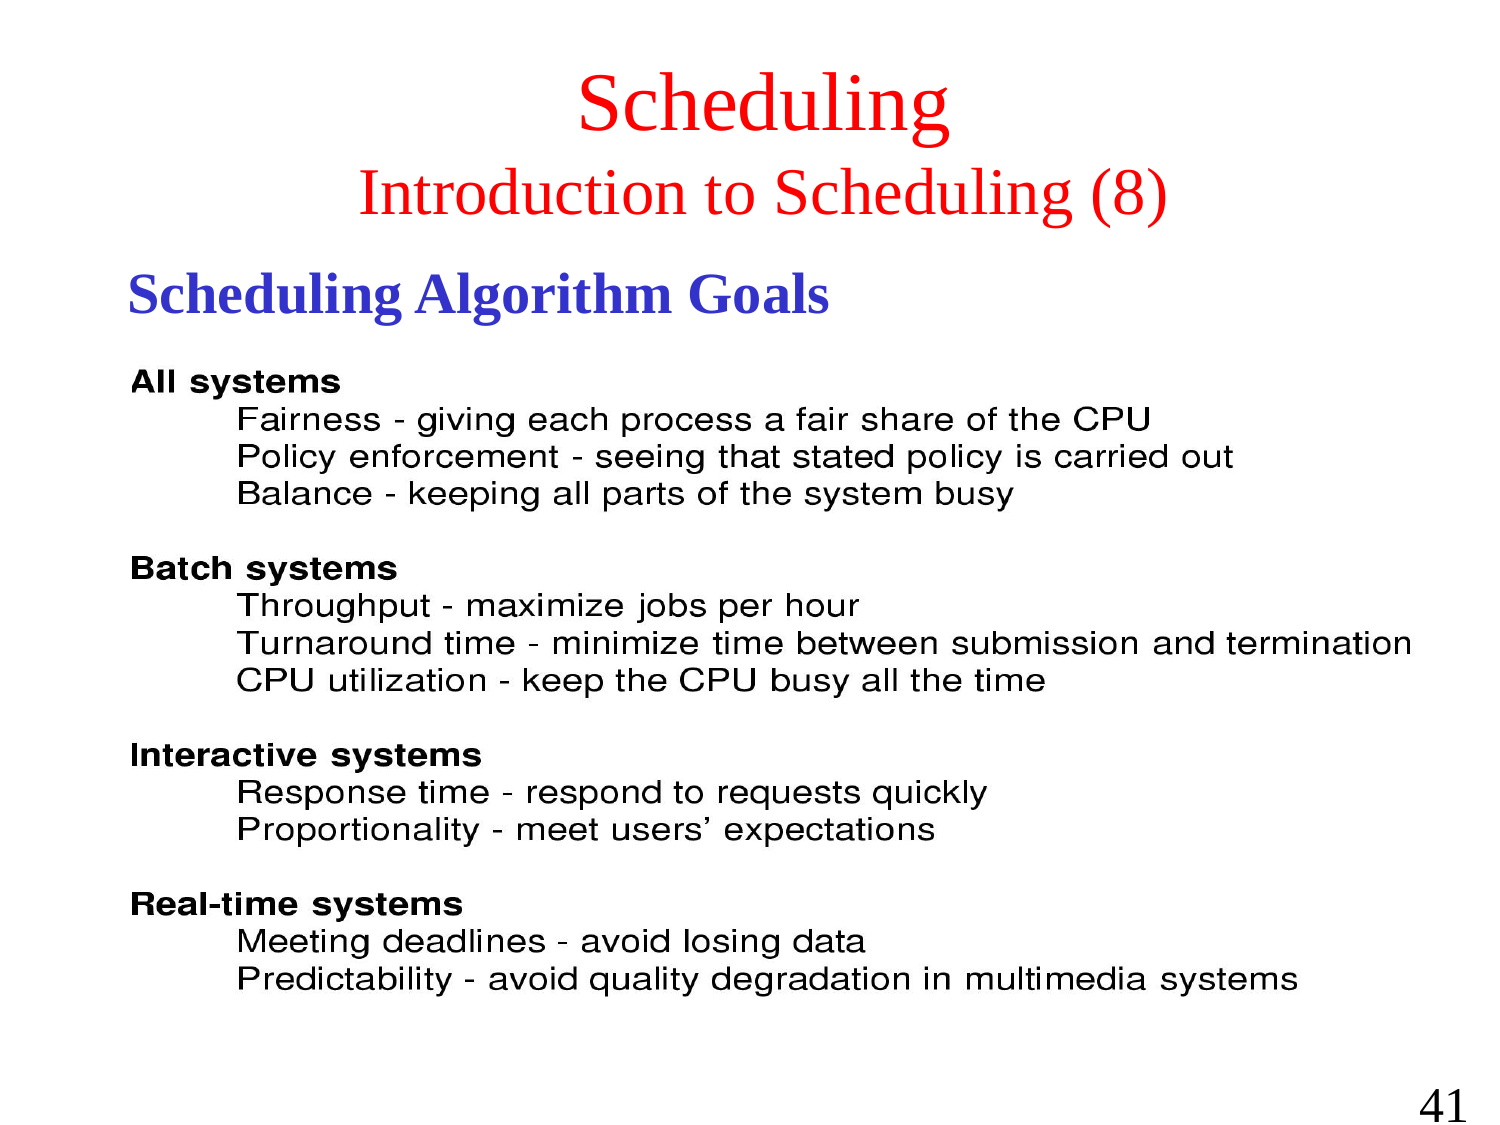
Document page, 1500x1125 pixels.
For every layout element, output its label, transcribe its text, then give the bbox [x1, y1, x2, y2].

title Scheduling Introduction to Scheduling (8) [126, 43, 1402, 232]
list Scheduling Algorithm Goals [112, 247, 1388, 1050]
slide_number 41 [1404, 1064, 1486, 1125]
picture [132, 339, 1415, 997]
